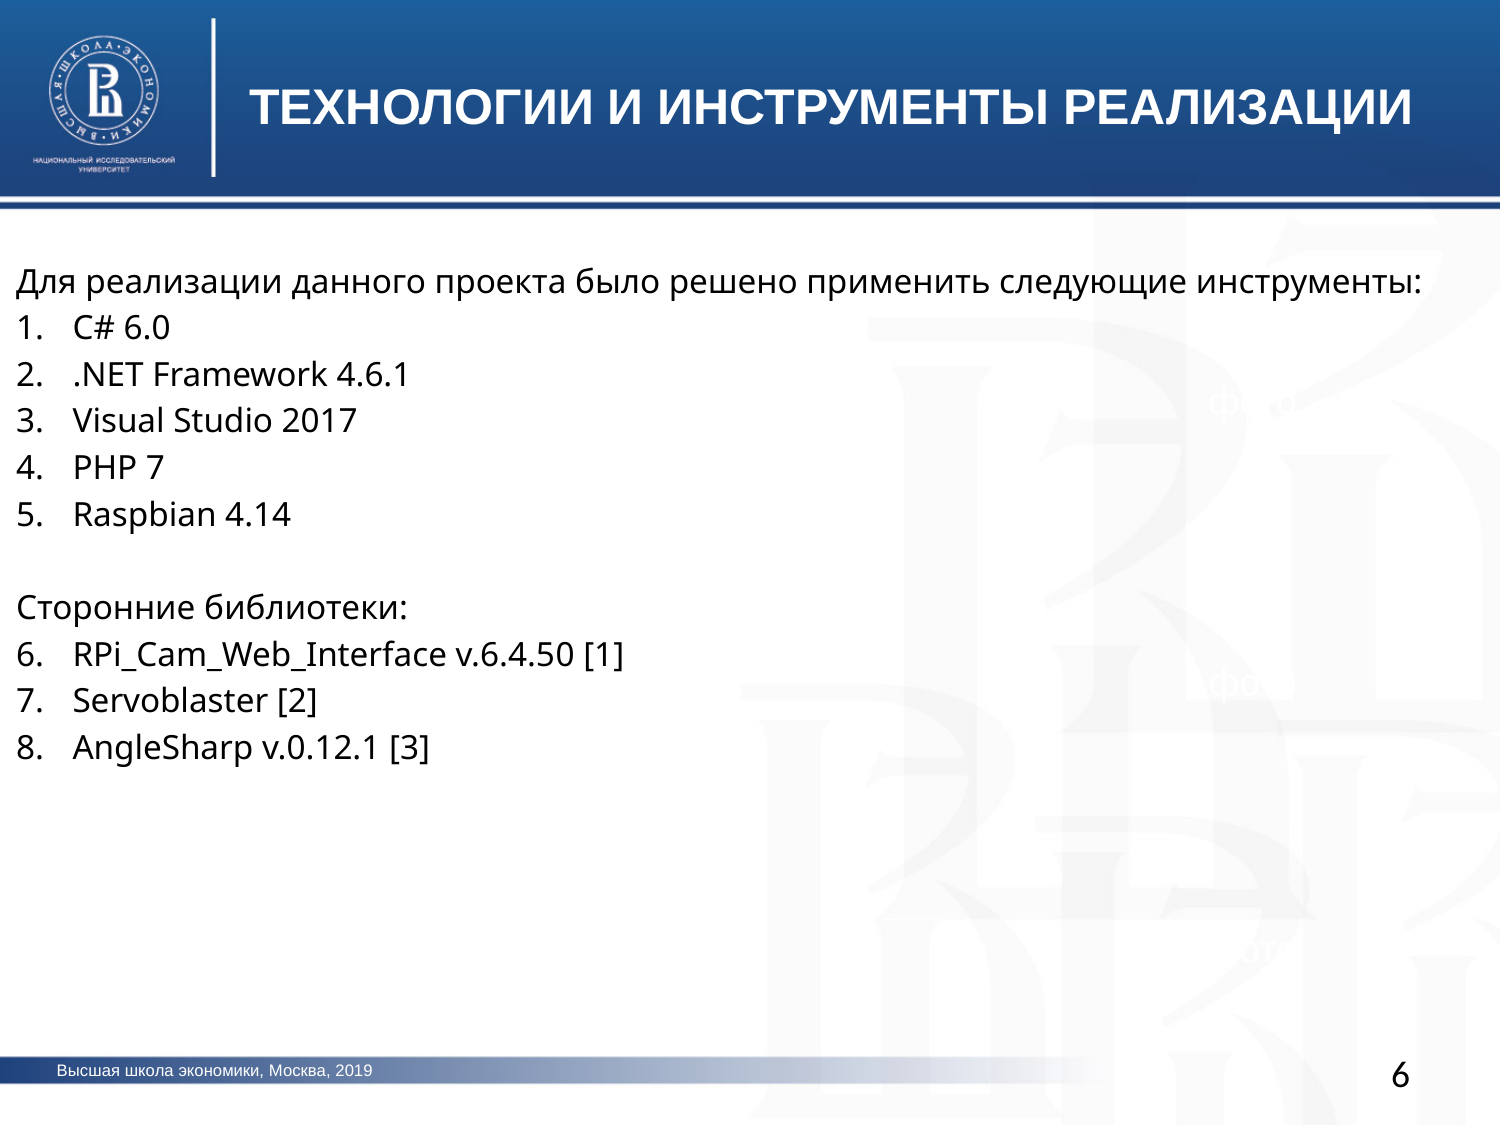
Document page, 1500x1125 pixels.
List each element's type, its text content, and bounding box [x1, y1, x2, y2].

slide_number 6 [1074, 1042, 1425, 1103]
text_box Высшая школа экономики, Москва, 2019 [41, 1052, 722, 1093]
list Для реализации данного проекта было решено применить следующие инструменты: C# 6.0 .NET Framework 4.6.1 Visual Studio 2017 PHP 7 Raspbian 4.14 Сторонние библиотеки: RPi_Cam_Web_Interface v.6.4.50 [1] Servoblaster [2] AngleSharp v.0.12.1 [3] [0, 252, 1443, 996]
text_box ТЕХНОЛОГИИ И ИНСТРУМЕНТЫ РЕАЛИЗАЦИИ [234, 70, 1454, 139]
picture [0, 0, 1500, 1125]
